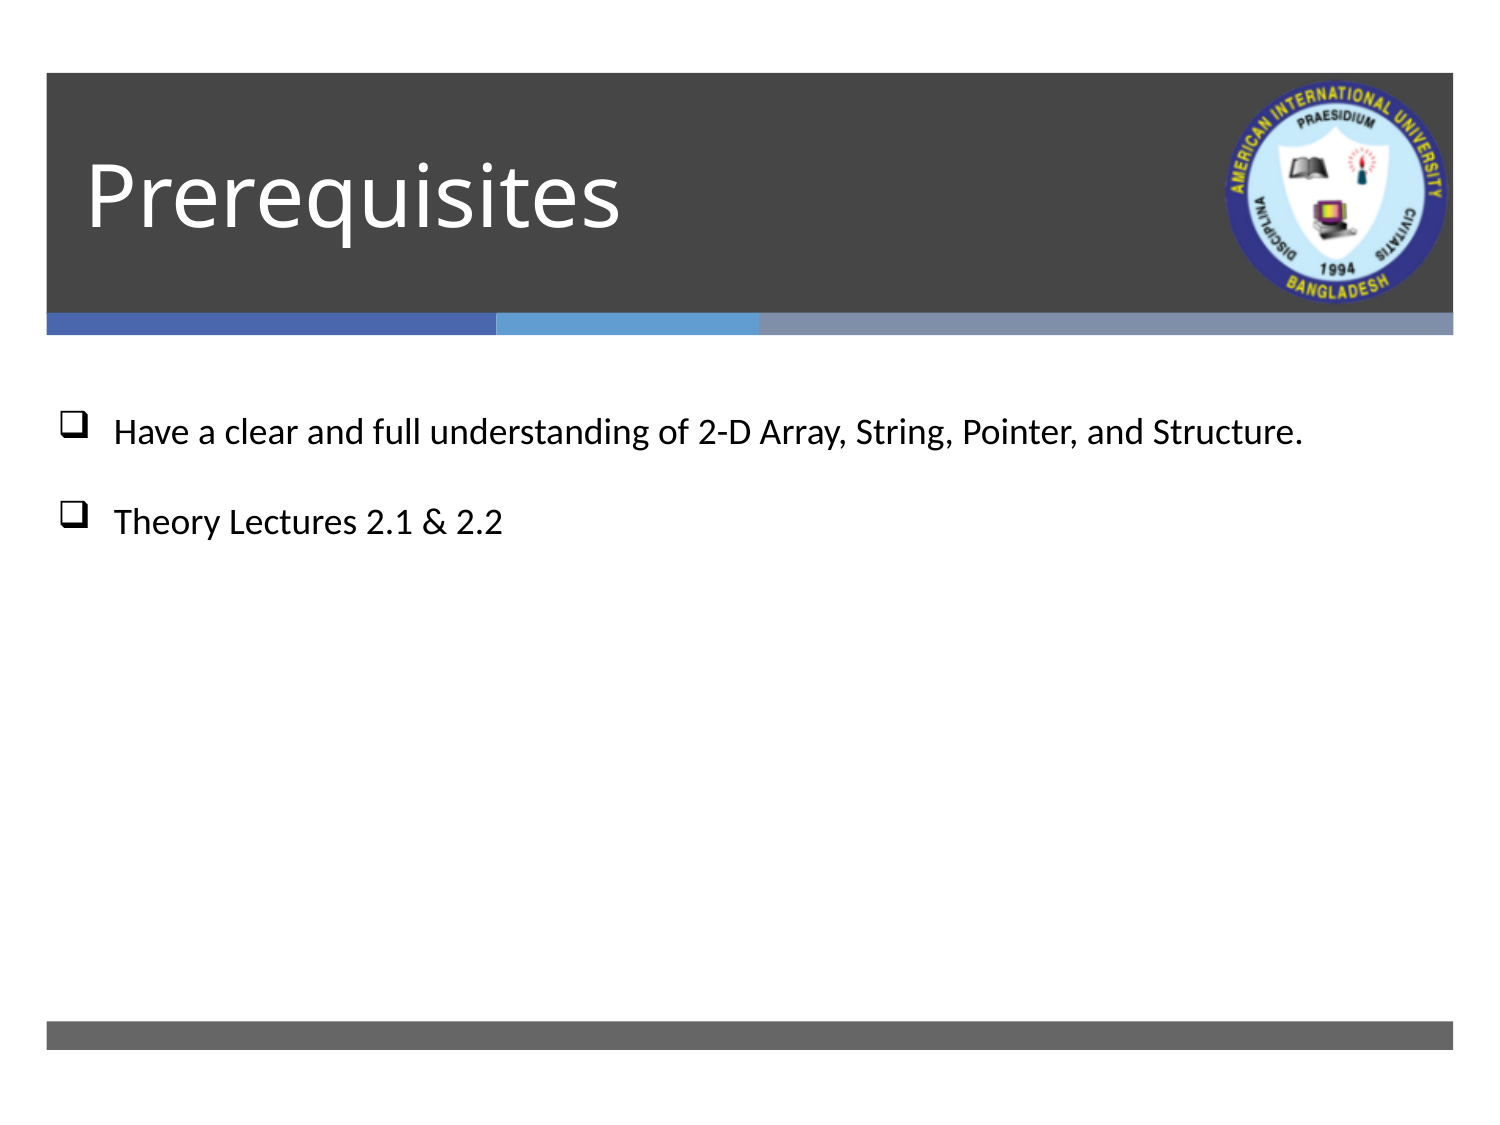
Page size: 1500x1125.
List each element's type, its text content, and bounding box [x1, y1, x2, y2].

title Prerequisites [69, 73, 1351, 253]
picture [1220, 75, 1454, 310]
text_box Have a clear and full understanding of 2-D Array, String, Pointer, and Structure. Theory Lectures 2.1 & 2.2 [42, 399, 1443, 865]
